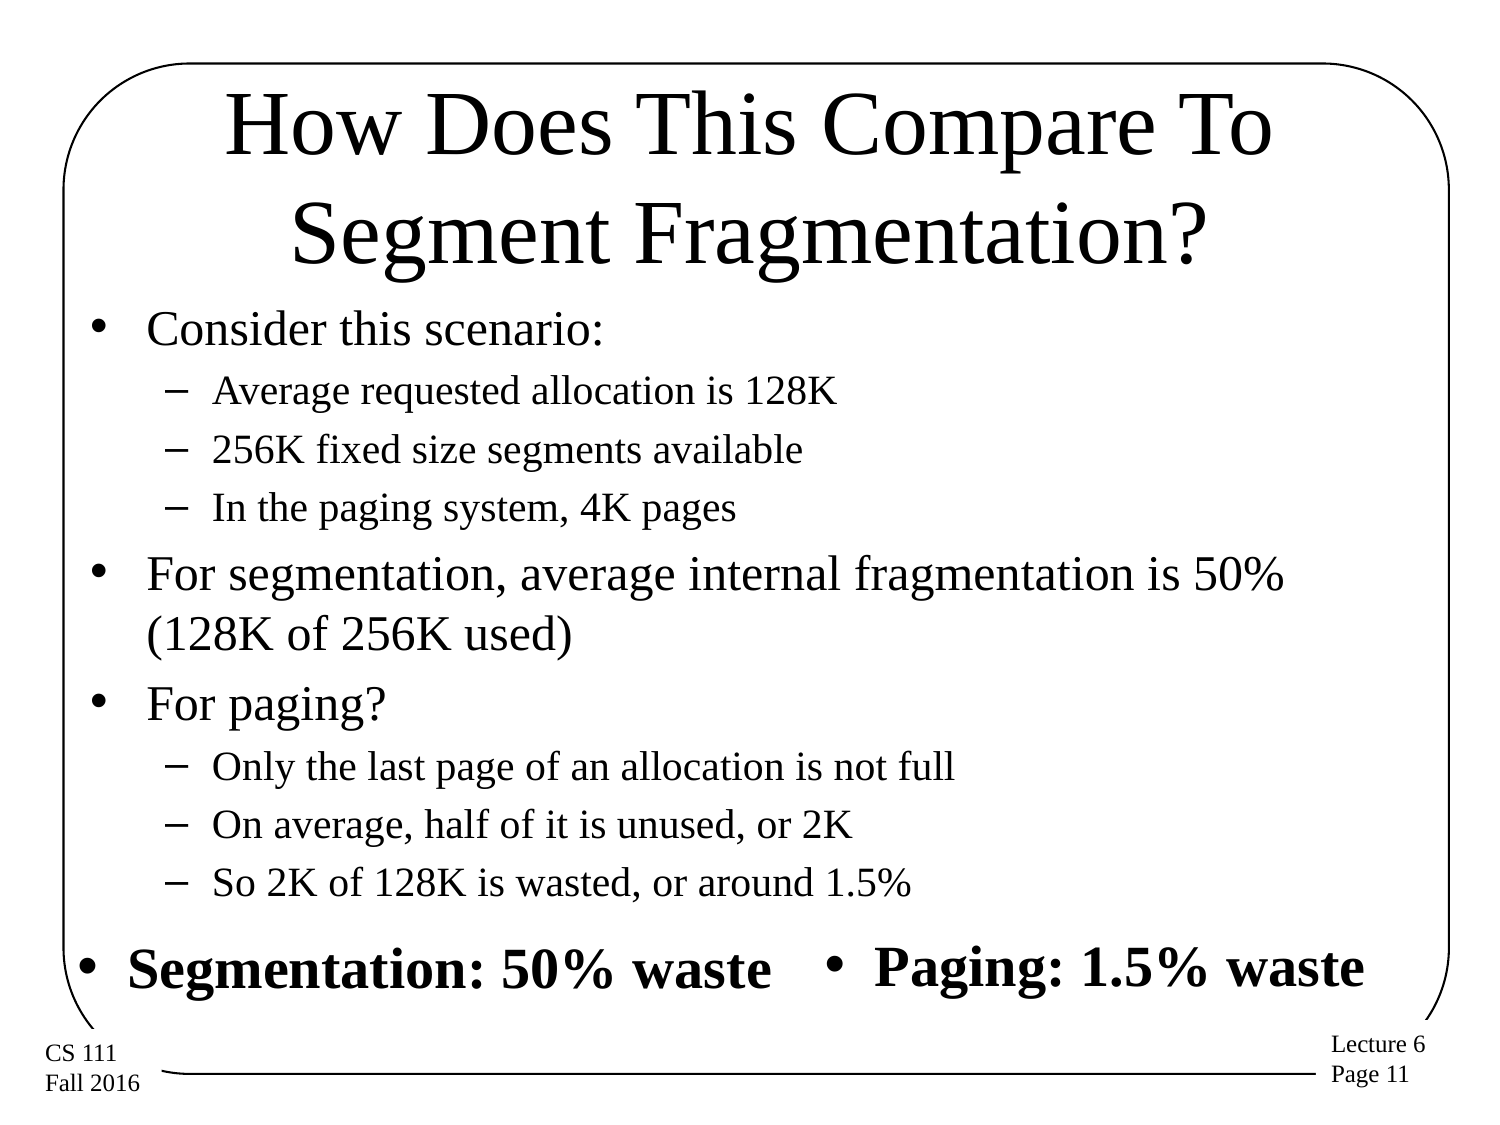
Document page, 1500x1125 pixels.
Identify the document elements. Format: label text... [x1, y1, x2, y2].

title How Does This Compare To Segment Fragmentation? [74, 78, 1426, 267]
list Consider this scenario: Average requested allocation is 128K 256K fixed size segments available In the paging system, 4K pages For segmentation, average internal fragmentation is 50% (128K of 256K used) For paging? Only the last page of an allocation is not full On average, half of it is unused, or 2K So 2K of 128K is wasted, or around 1.5% [74, 287, 1426, 1031]
text_box Segmentation: 50% waste [62, 923, 802, 1008]
text_box Paging: 1.5% waste [809, 921, 1381, 1006]
